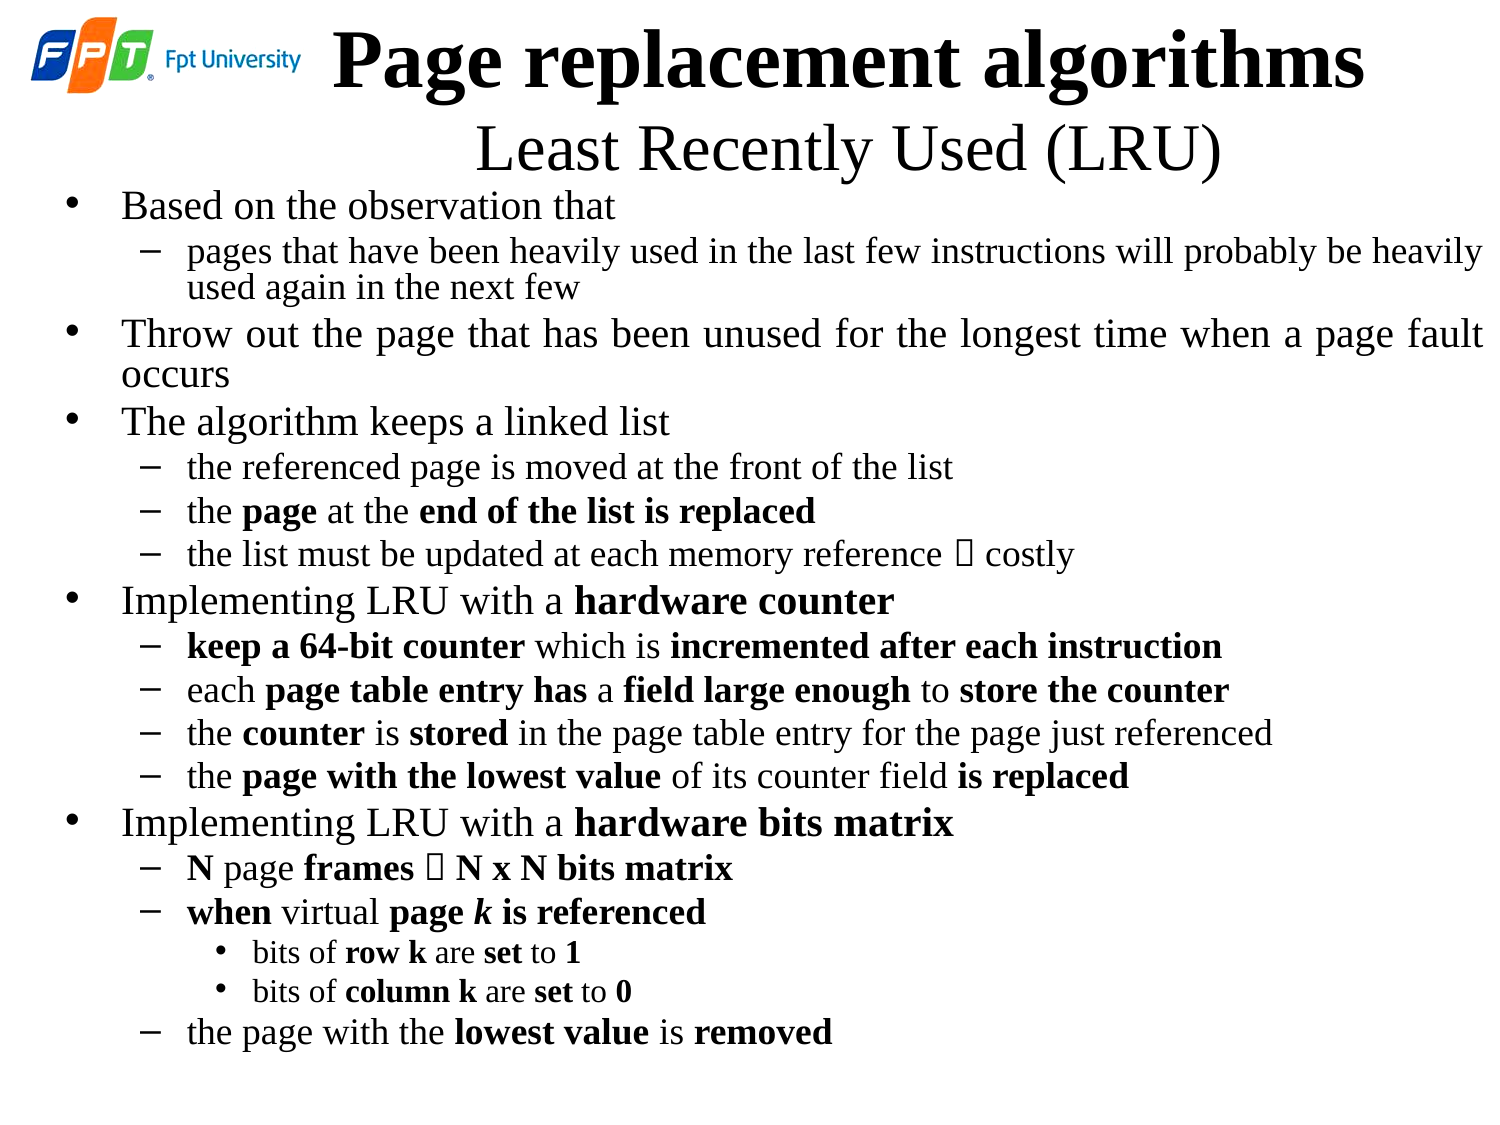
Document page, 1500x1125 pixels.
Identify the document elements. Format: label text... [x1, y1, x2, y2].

picture [0, 0, 200, 122]
title Page replacement algorithms Least Recently Used (LRU) [200, 0, 1500, 180]
list Based on the observation that pages that have been heavily used in the last few instructions will probably be heavily used again in the next few Throw out the page that has been unused for the longest time when a page fault occurs The algorithm keeps a linked list the referenced page is moved at the front of the list the page at the end of the list is replaced the list must be updated at each memory reference  costly Implementing LRU with a hardware counter keep a 64-bit counter which is incremented after each instruction each page table entry has a field large enough to store the counter the counter is stored in the page table entry for the page just referenced the page with the lowest value of its counter field is replaced Implementing LRU with a hardware bits matrix N page frames  N x N bits matrix when virtual page k is referenced bits of row k are set to 1 bits of column k are set to 0 the page with the lowest value is removed [50, 180, 1500, 1125]
